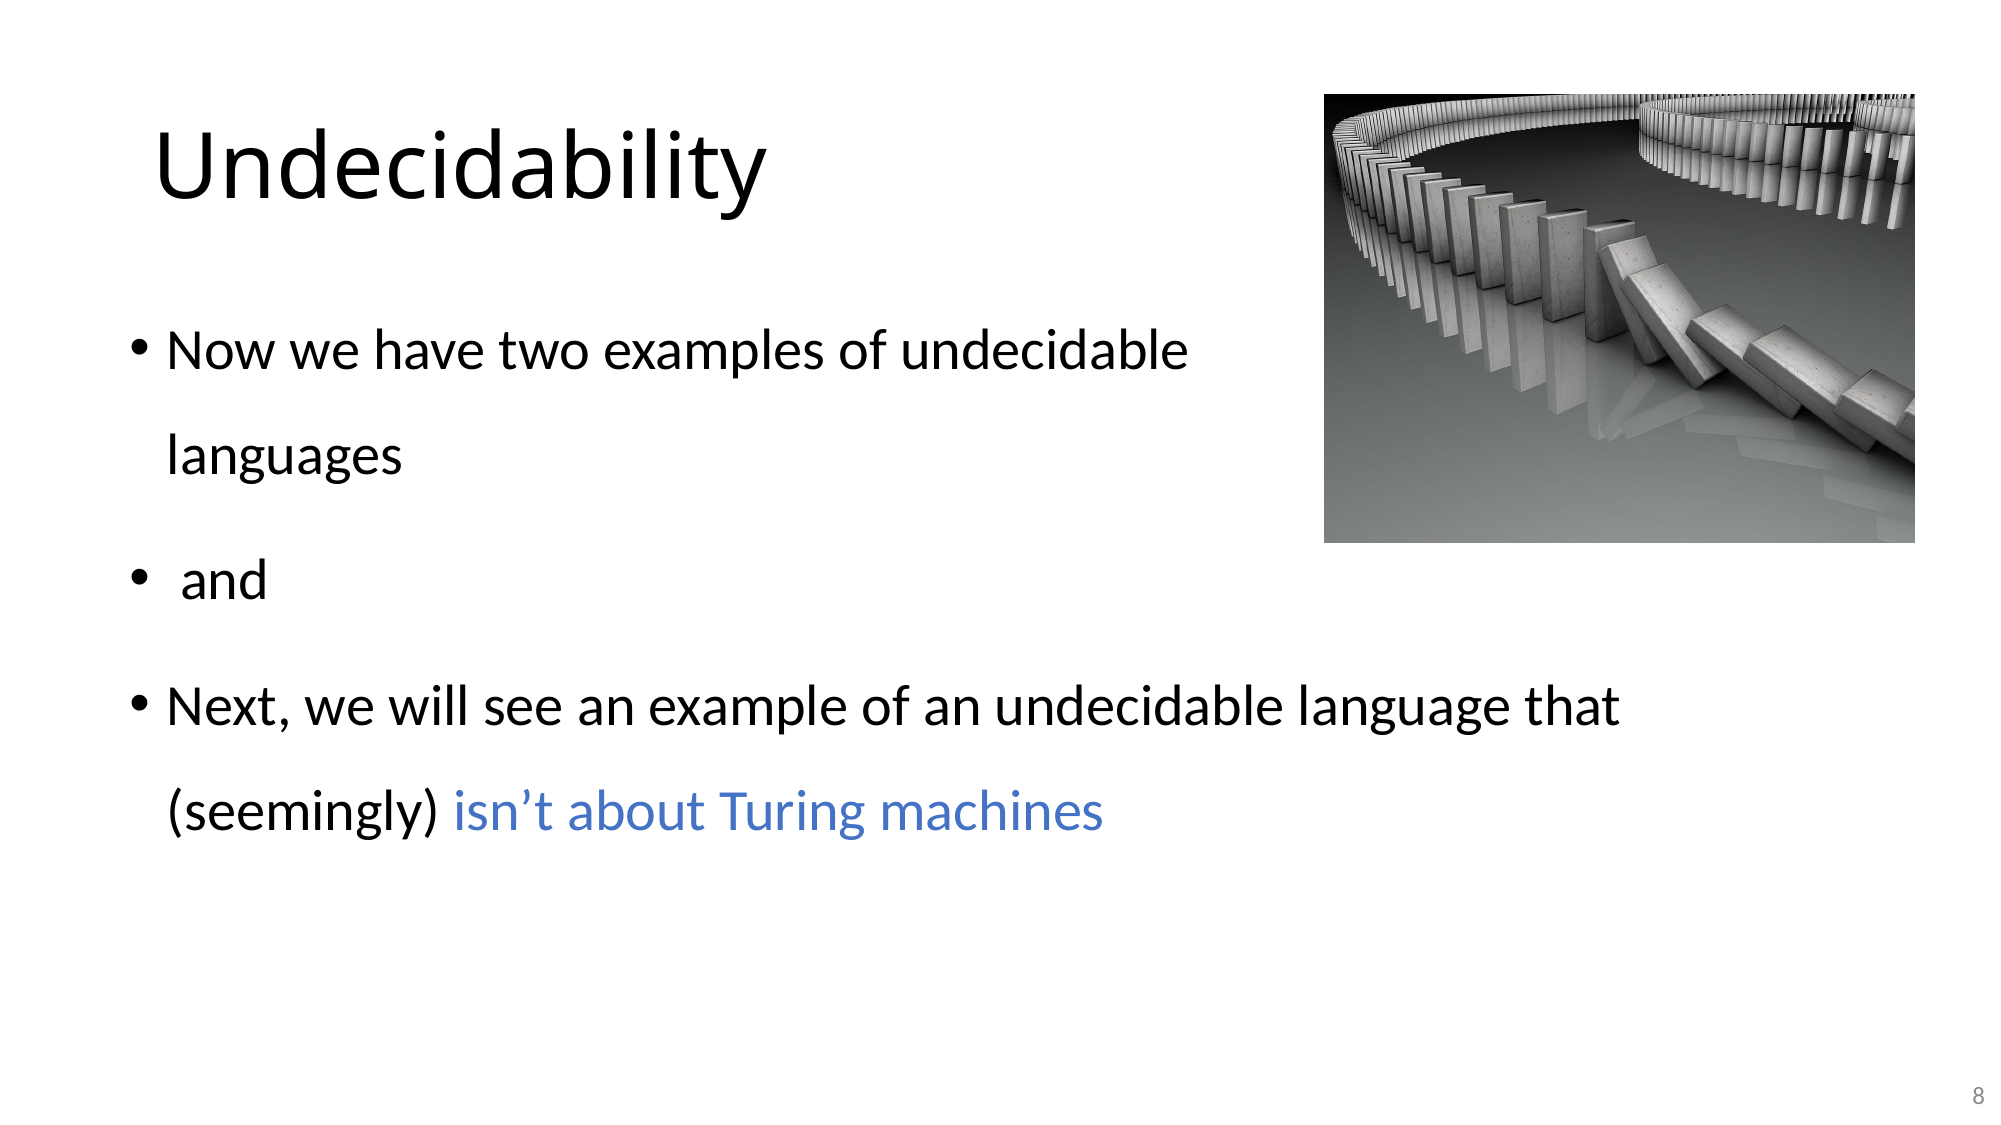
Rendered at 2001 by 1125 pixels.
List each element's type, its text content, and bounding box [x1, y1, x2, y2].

picture [1324, 94, 1915, 543]
slide_number 8 [1550, 1064, 2000, 1125]
title Undecidability [137, 59, 1863, 278]
